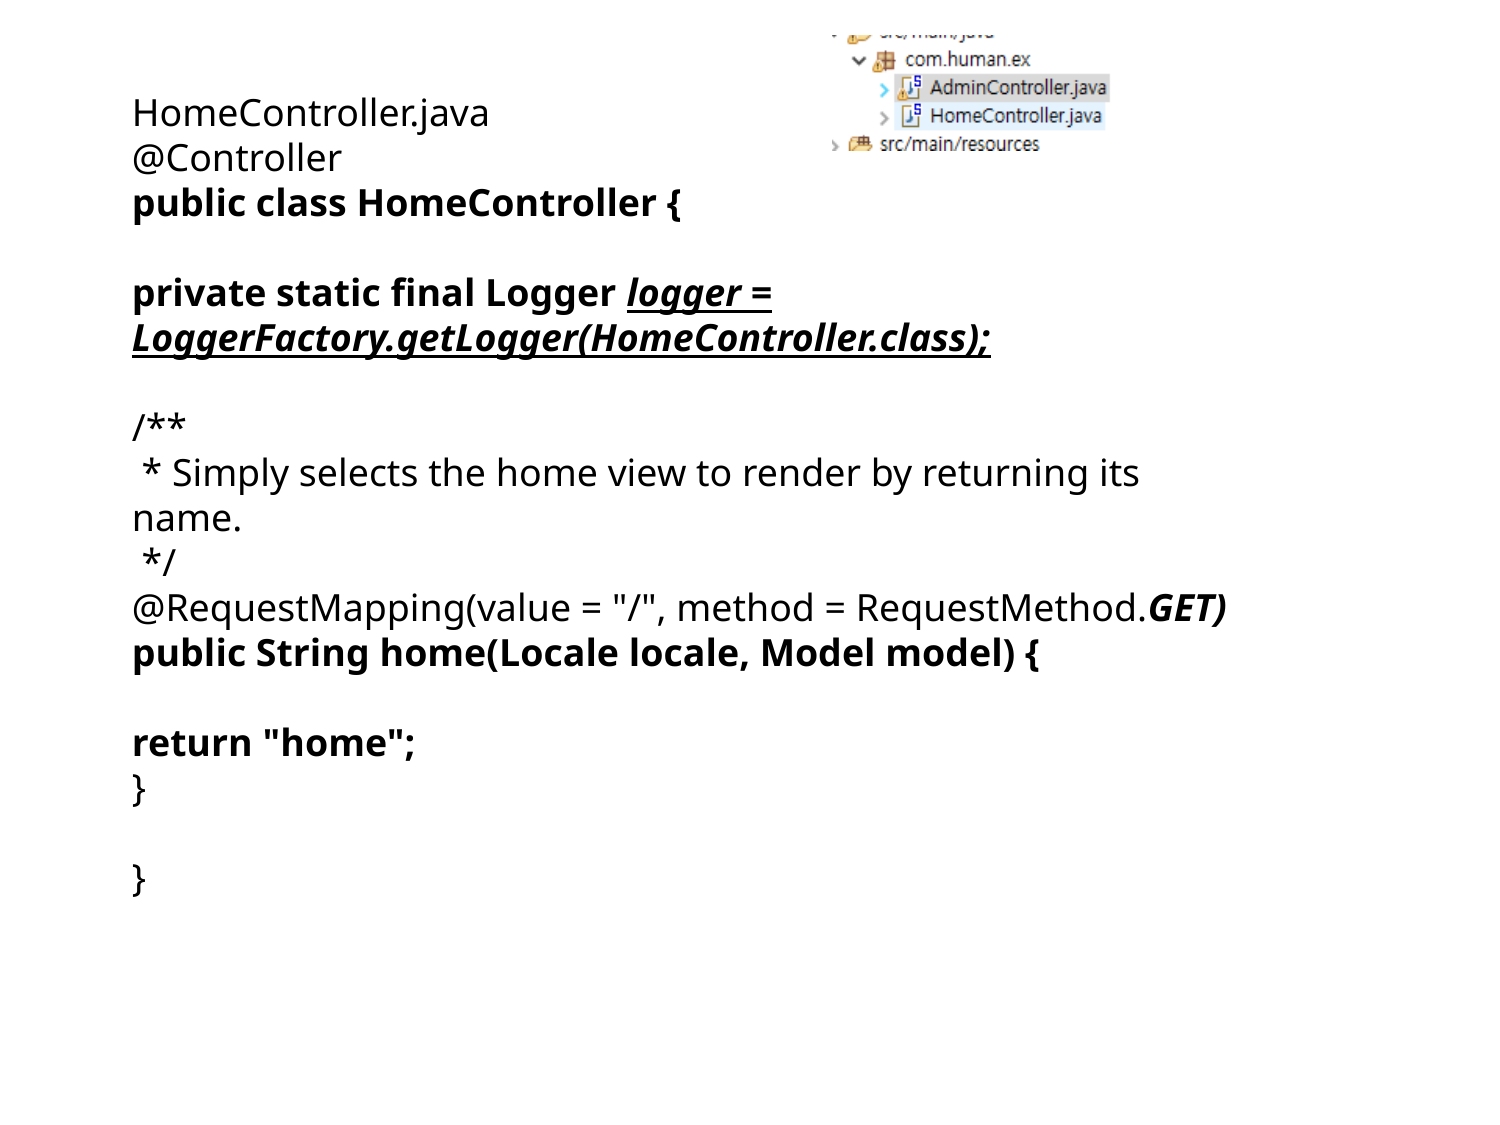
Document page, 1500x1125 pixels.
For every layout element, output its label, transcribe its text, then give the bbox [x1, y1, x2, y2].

text_box HomeController.java @Controller public class HomeController { private static final Logger logger = LoggerFactory.getLogger(HomeController.class); /** * Simply selects the home view to render by returning its name. */ @RequestMapping(value = "/", method = RequestMethod.GET) public String home(Locale locale, Model model) { return "home"; } } [117, 81, 1243, 907]
picture [831, 34, 1133, 151]
